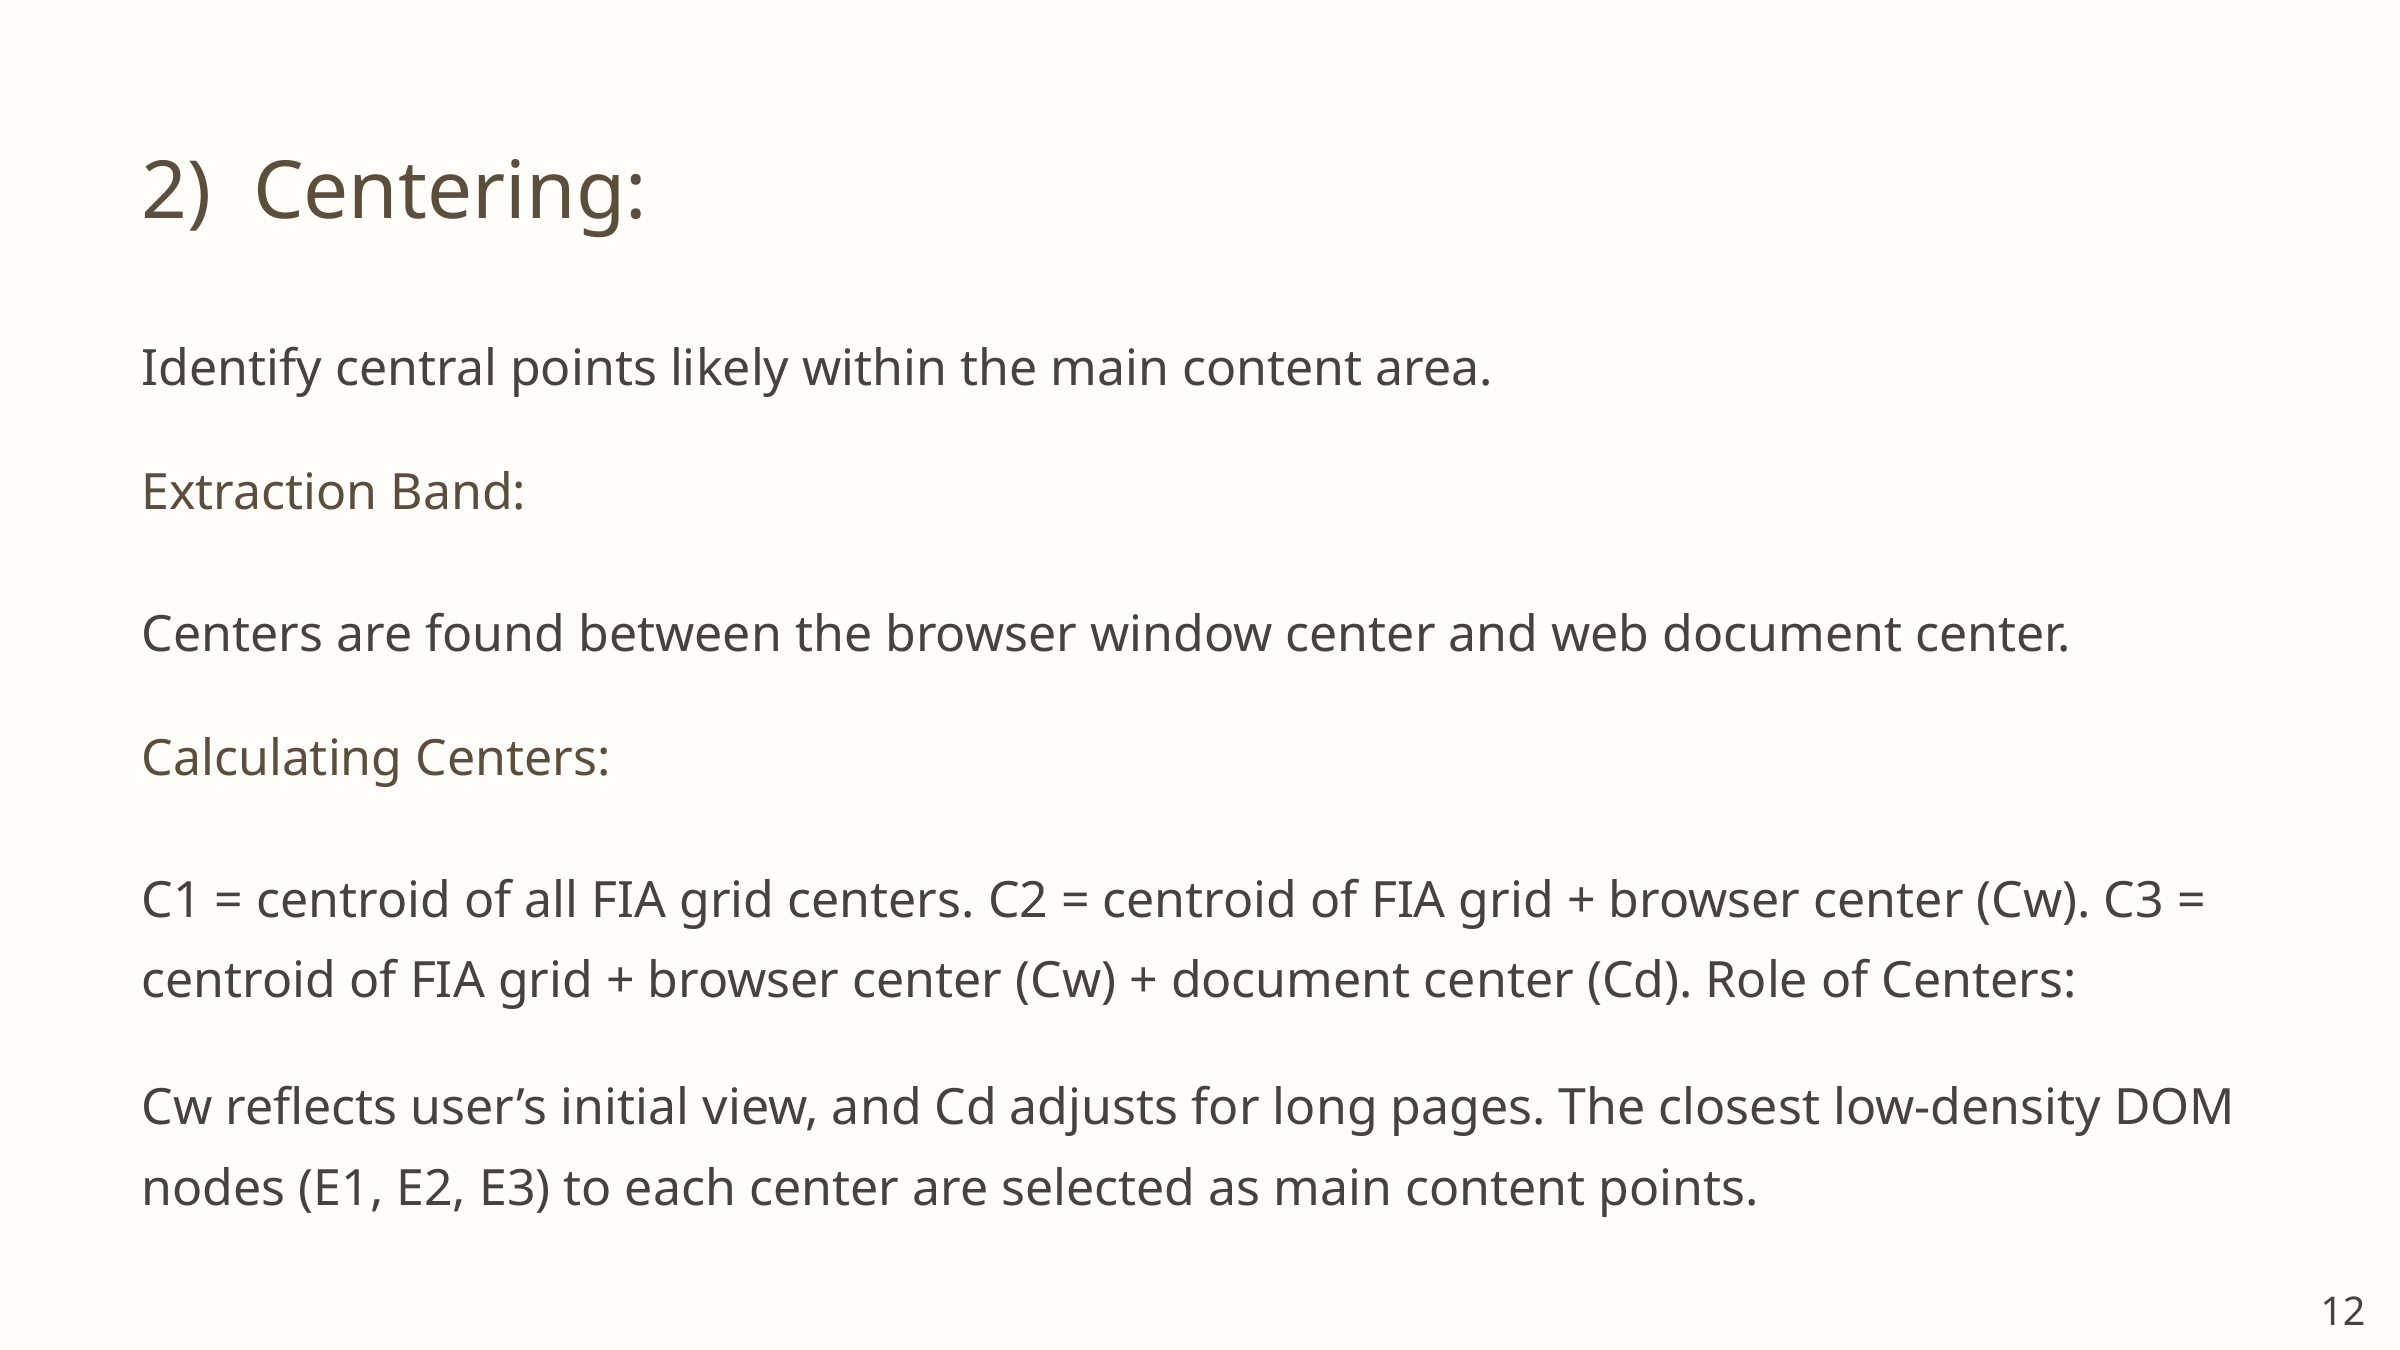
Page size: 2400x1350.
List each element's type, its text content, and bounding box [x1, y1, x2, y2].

text_box Calculating Centers: [141, 723, 663, 787]
text_box 2) Centering: [141, 133, 952, 235]
text_box Centers are found between the browser window center and web document center. [141, 581, 2259, 663]
text_box 12 [2300, 1268, 2386, 1334]
text_box C1 = centroid of all FIA grid centers. C2 = centroid of FIA grid + browser center (Cw). C3 = centroid of FIA grid + browser center (Cw) + document center (Cd). Role of Centers: [141, 847, 2259, 1010]
text_box Cw reflects user’s initial view, and Cd adjusts for long pages. The closest low-density DOM nodes (E1, E2, E3) to each center are selected as main content points. [141, 1054, 2259, 1217]
text_box Identify central points likely within the main content area. [141, 315, 2259, 397]
text_box Extraction Band: [141, 457, 648, 521]
